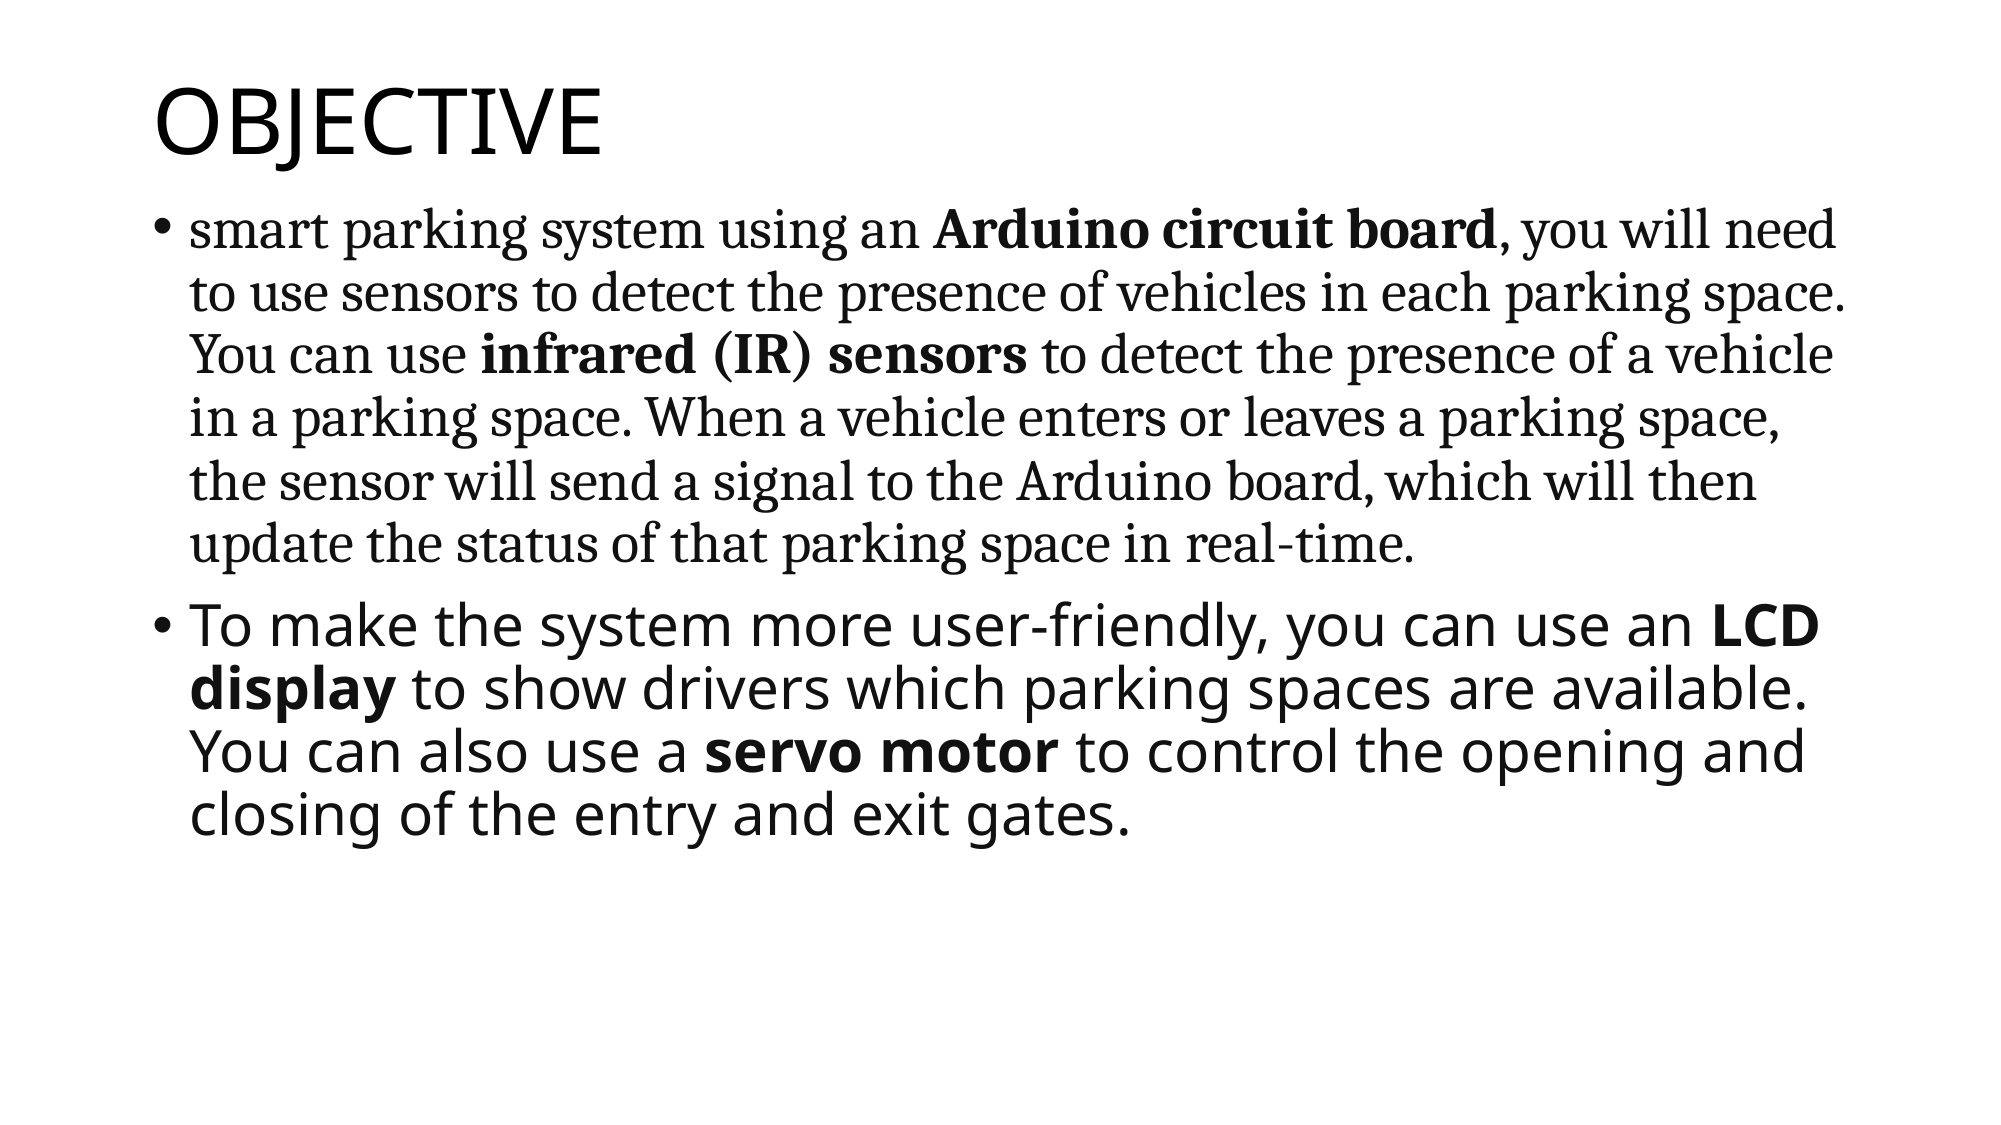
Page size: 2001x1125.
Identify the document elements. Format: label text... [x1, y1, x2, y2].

list smart parking system using an Arduino circuit board, you will need to use sensors to detect the presence of vehicles in each parking space. You can use infrared (IR) sensors to detect the presence of a vehicle in a parking space. When a vehicle enters or leaves a parking space, the sensor will send a signal to the Arduino board, which will then update the status of that parking space in real-time. To make the system more user-friendly, you can use an LCD display to show drivers which parking spaces are available. You can also use a servo motor to control the opening and closing of the entry and exit gates. [137, 190, 1863, 1014]
title OBJECTIVE [137, 59, 1863, 190]
